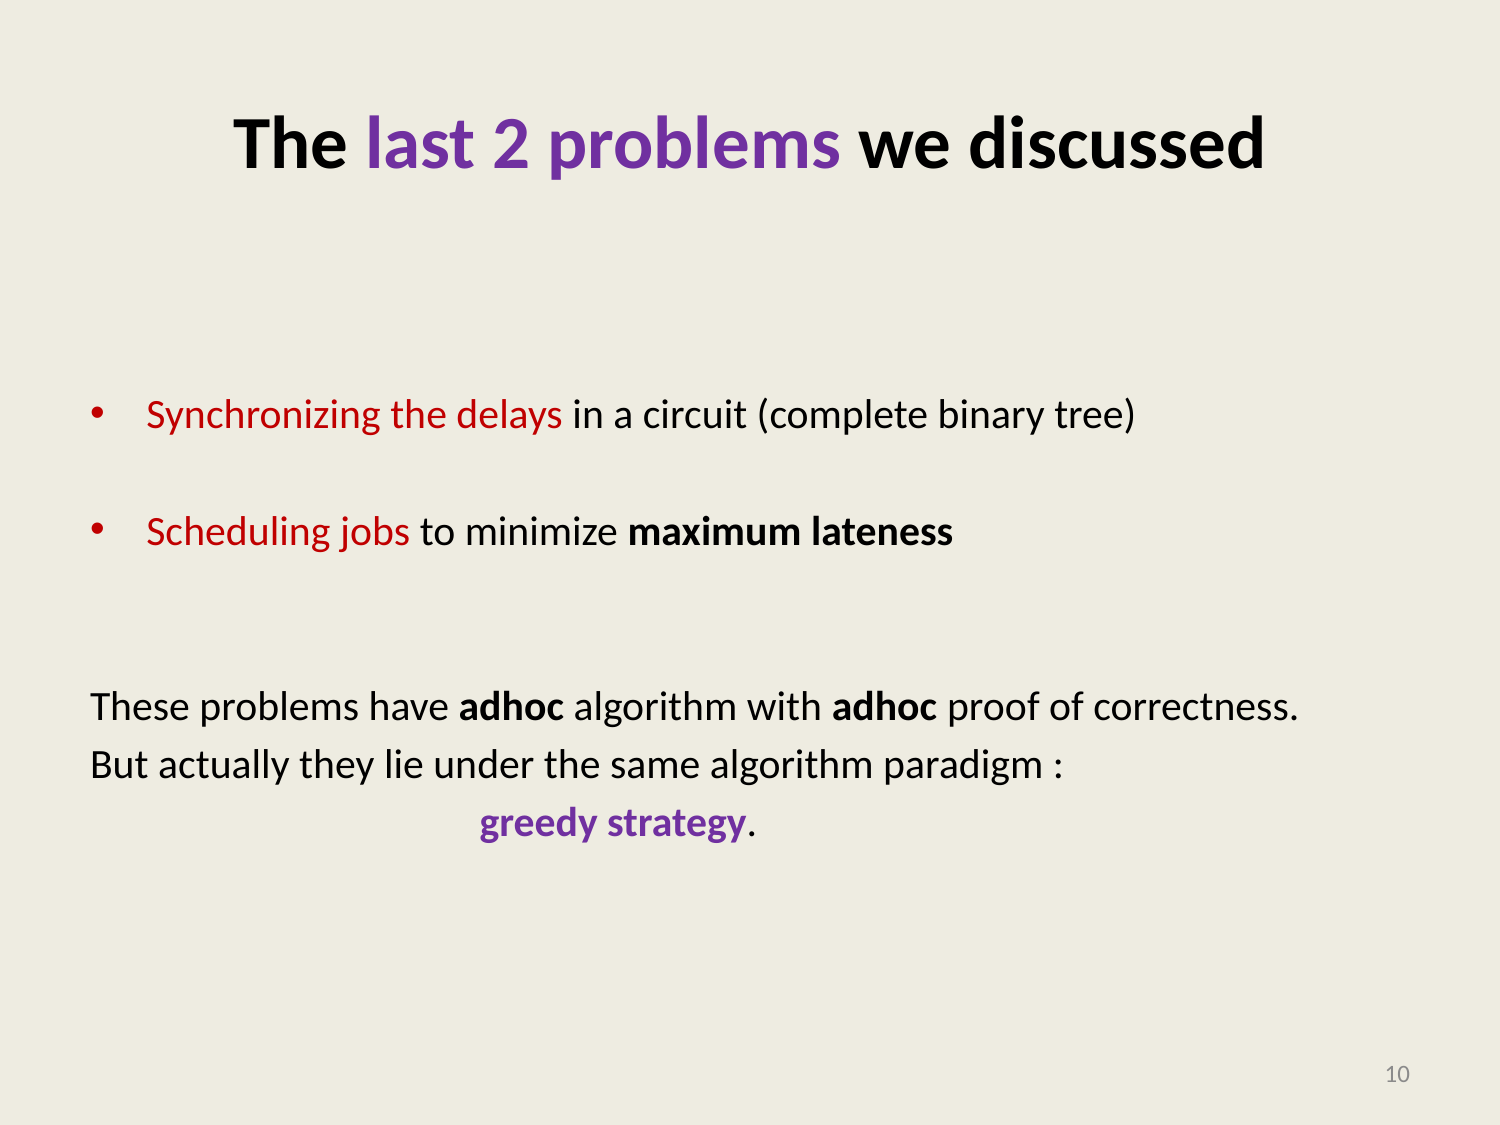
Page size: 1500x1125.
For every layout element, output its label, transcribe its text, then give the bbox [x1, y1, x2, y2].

title The last 2 problems we discussed [75, 45, 1425, 233]
list Synchronizing the delays in a circuit (complete binary tree) Scheduling jobs to minimize maximum lateness These problems have adhoc algorithm with adhoc proof of correctness. But actually they lie under the same algorithm paradigm : greedy strategy. [75, 262, 1425, 1005]
slide_number 10 [1074, 1042, 1425, 1103]
